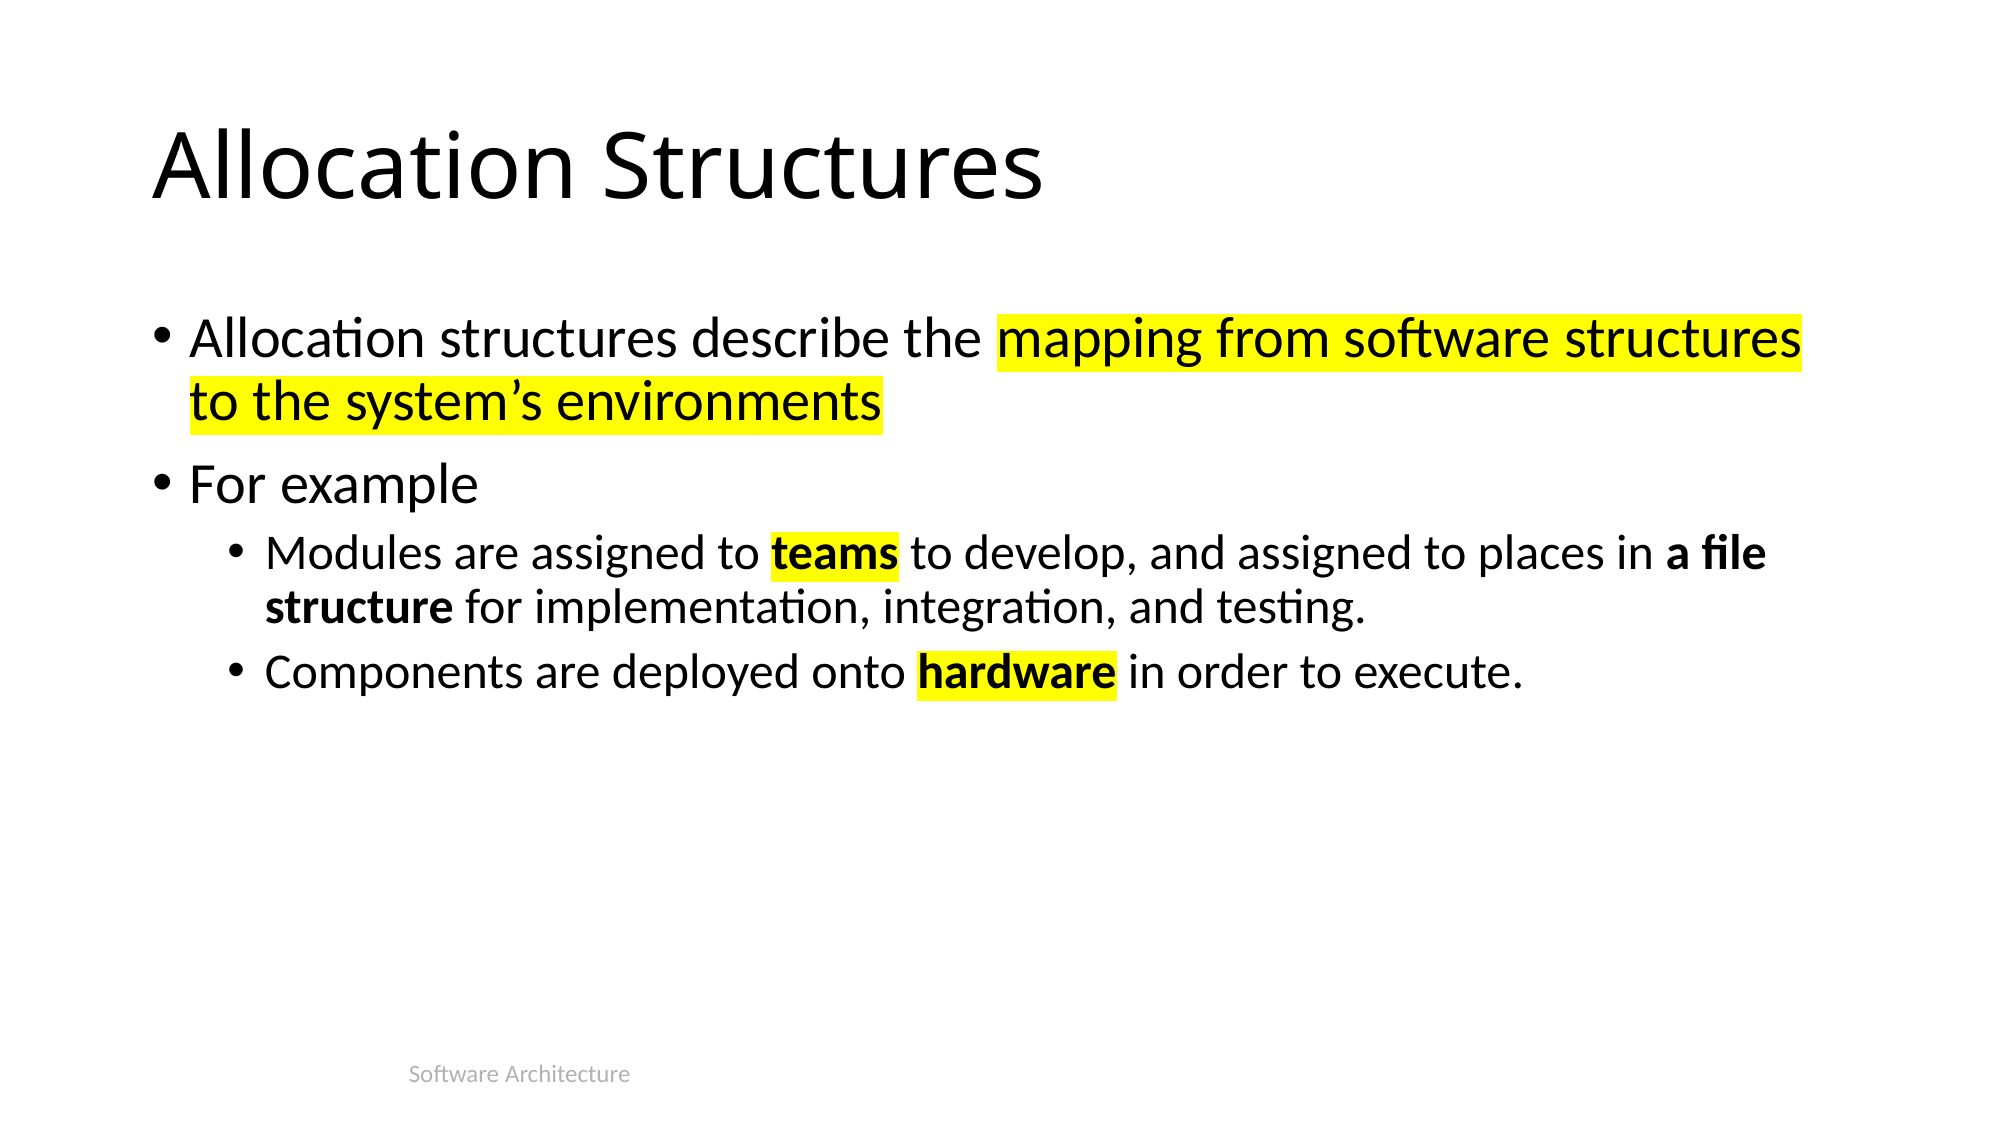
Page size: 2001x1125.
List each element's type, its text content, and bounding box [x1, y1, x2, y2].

title Allocation Structures [137, 59, 1863, 278]
footer Software Architecture [0, 1042, 1040, 1103]
list Allocation structures describe the mapping from software structures to the system’s environments For example Modules are assigned to teams to develop, and assigned to places in a file structure for implementation, integration, and testing. Components are deployed onto hardware in order to execute. [137, 299, 1863, 1014]
